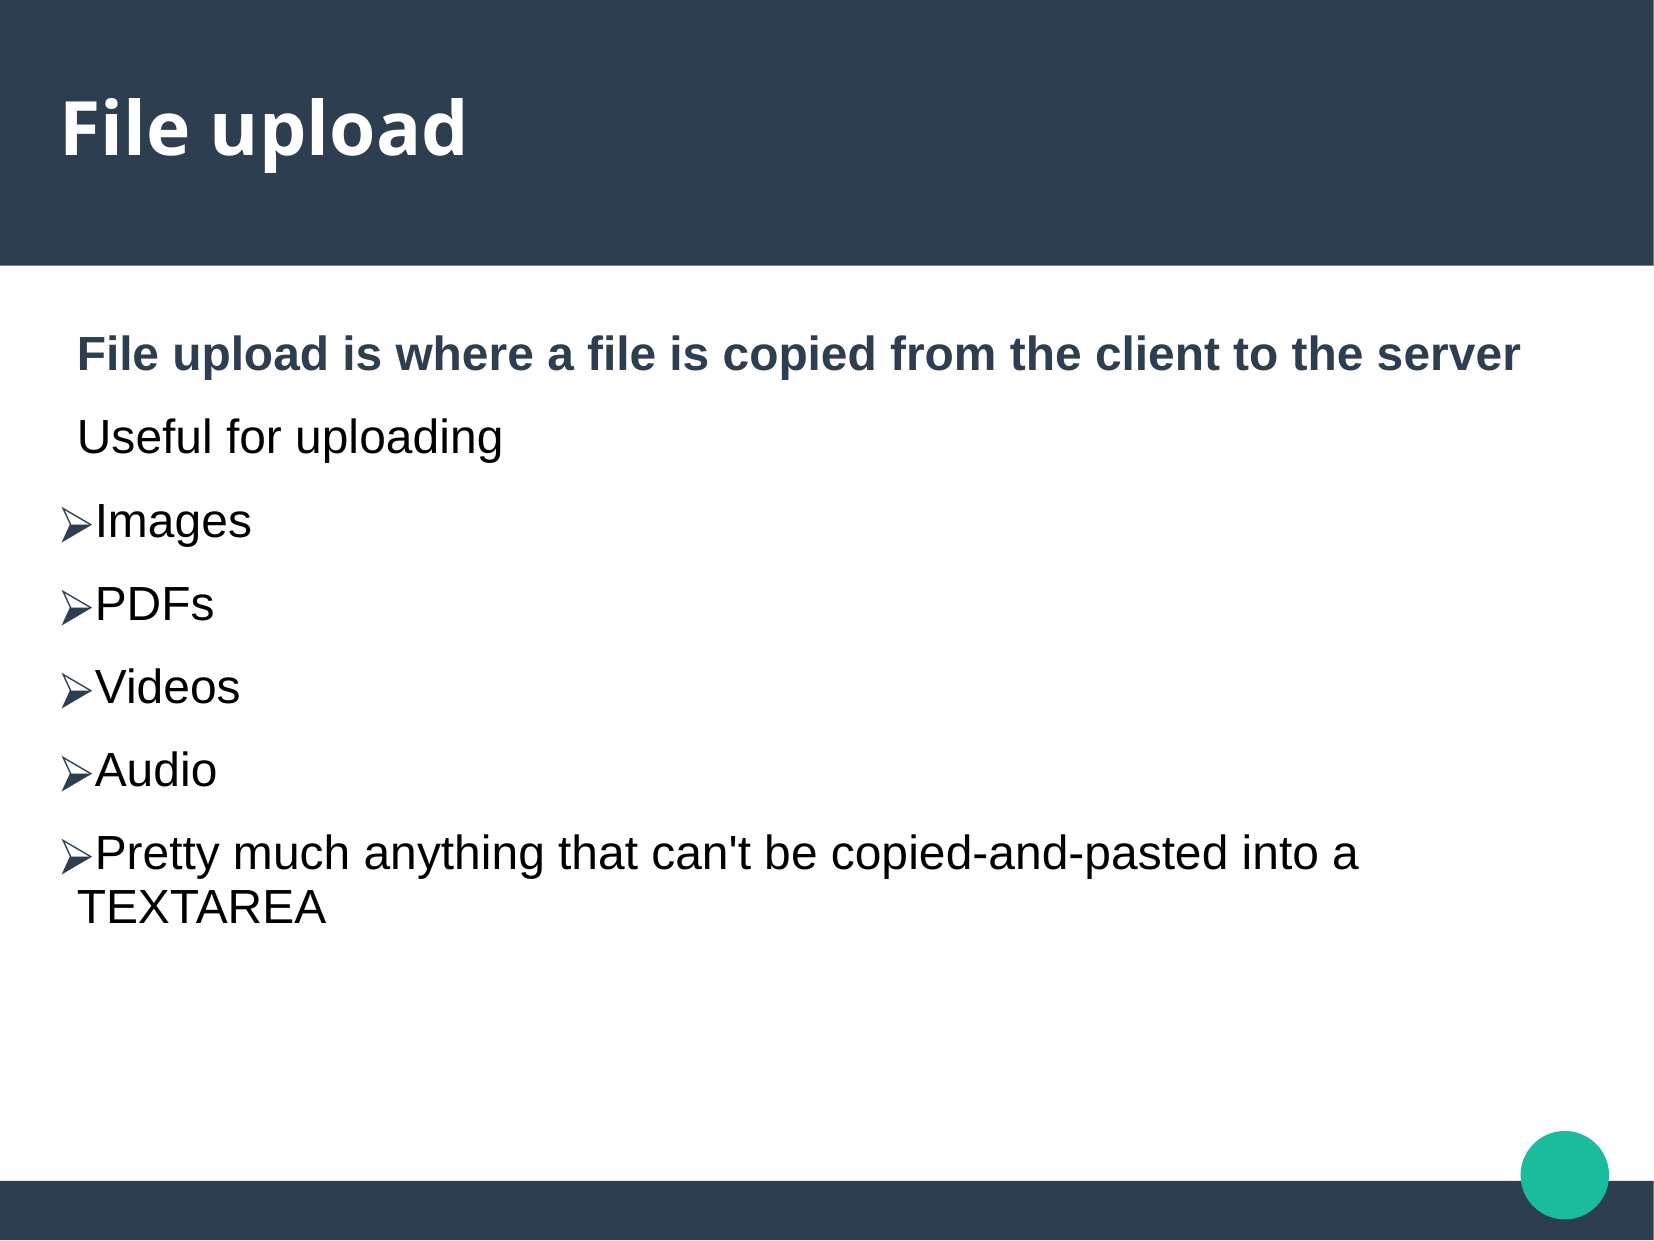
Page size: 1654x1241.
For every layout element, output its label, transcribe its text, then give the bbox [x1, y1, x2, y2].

title File upload [59, 49, 1595, 207]
list File upload is where a file is copied from the client to the server Useful for uploading Images PDFs Videos Audio Pretty much anything that can't be copied-and-pasted into a TEXTAREA [59, 324, 1595, 1152]
